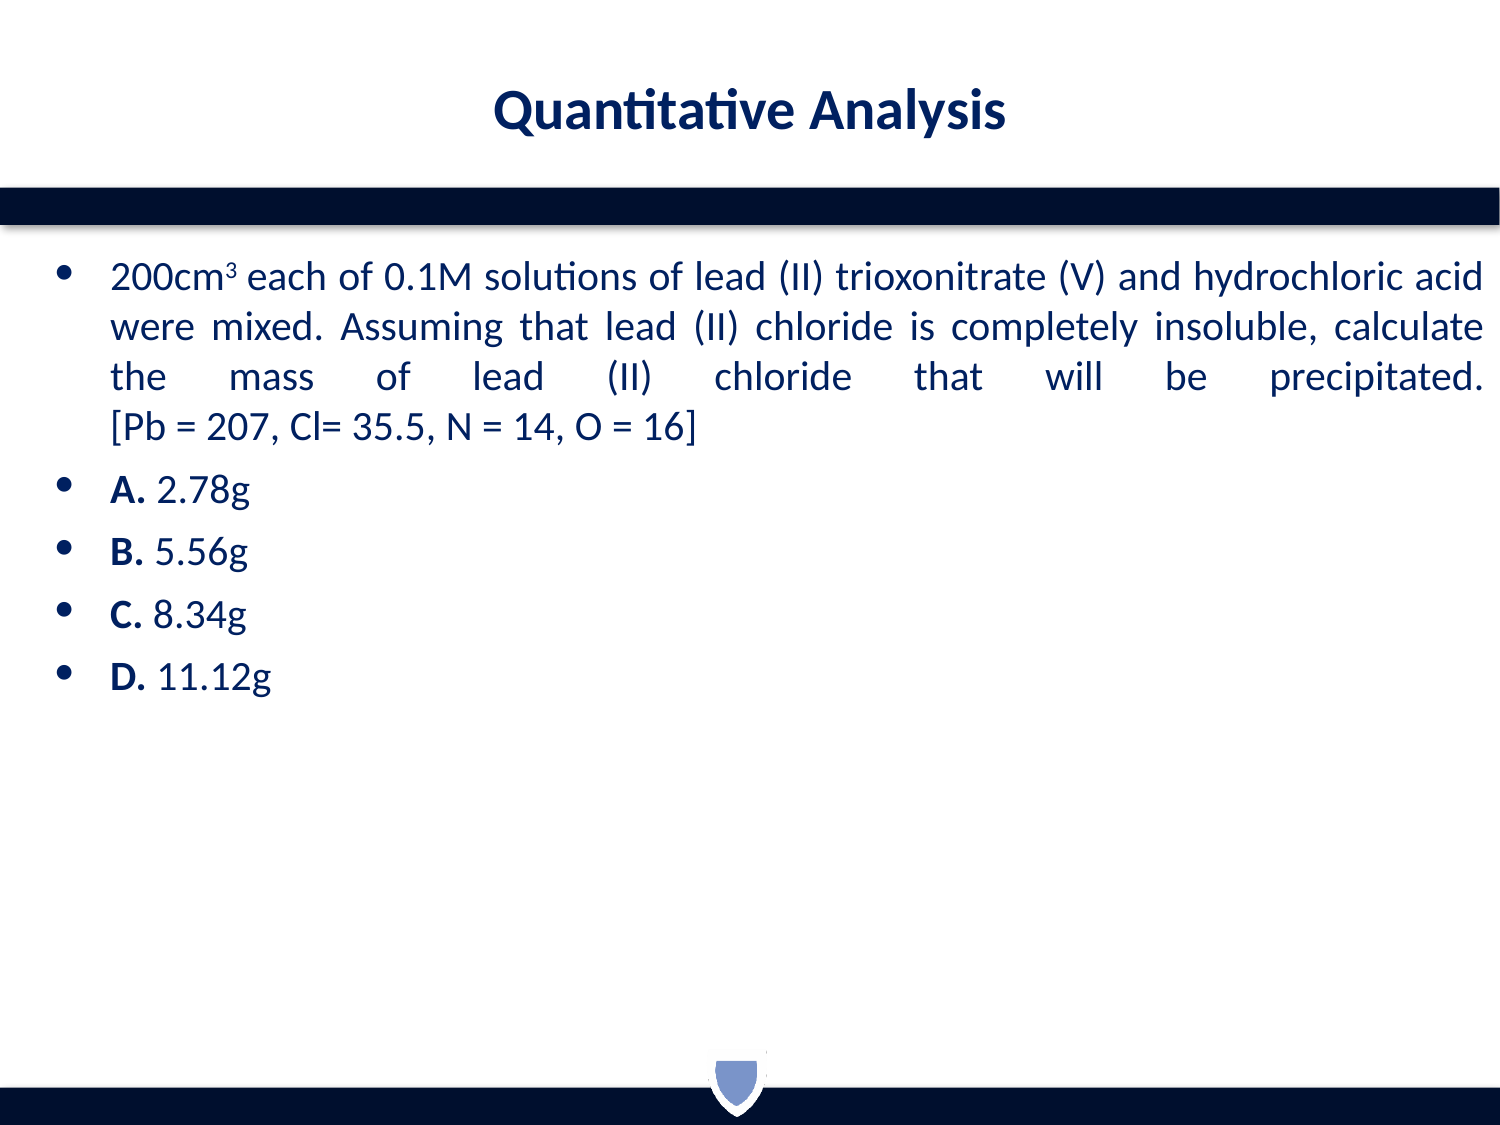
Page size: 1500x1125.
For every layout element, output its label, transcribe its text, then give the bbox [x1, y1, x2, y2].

slide_number 5 [718, 174, 782, 235]
title Quantitative Analysis [75, 12, 1425, 200]
list 200cm3 each of 0.1M solutions of lead (II) trioxonitrate (V) and hydrochloric acid were mixed. Assuming that lead (II) chloride is completely insoluble, calculate the mass of lead (II) chloride that will be precipitated. [Pb = 207, Cl= 35.5, N = 14, O = 16] A. 2.78g B. 5.56g C. 8.34g D. 11.12g [20, 241, 1500, 717]
picture [706, 1049, 767, 1117]
